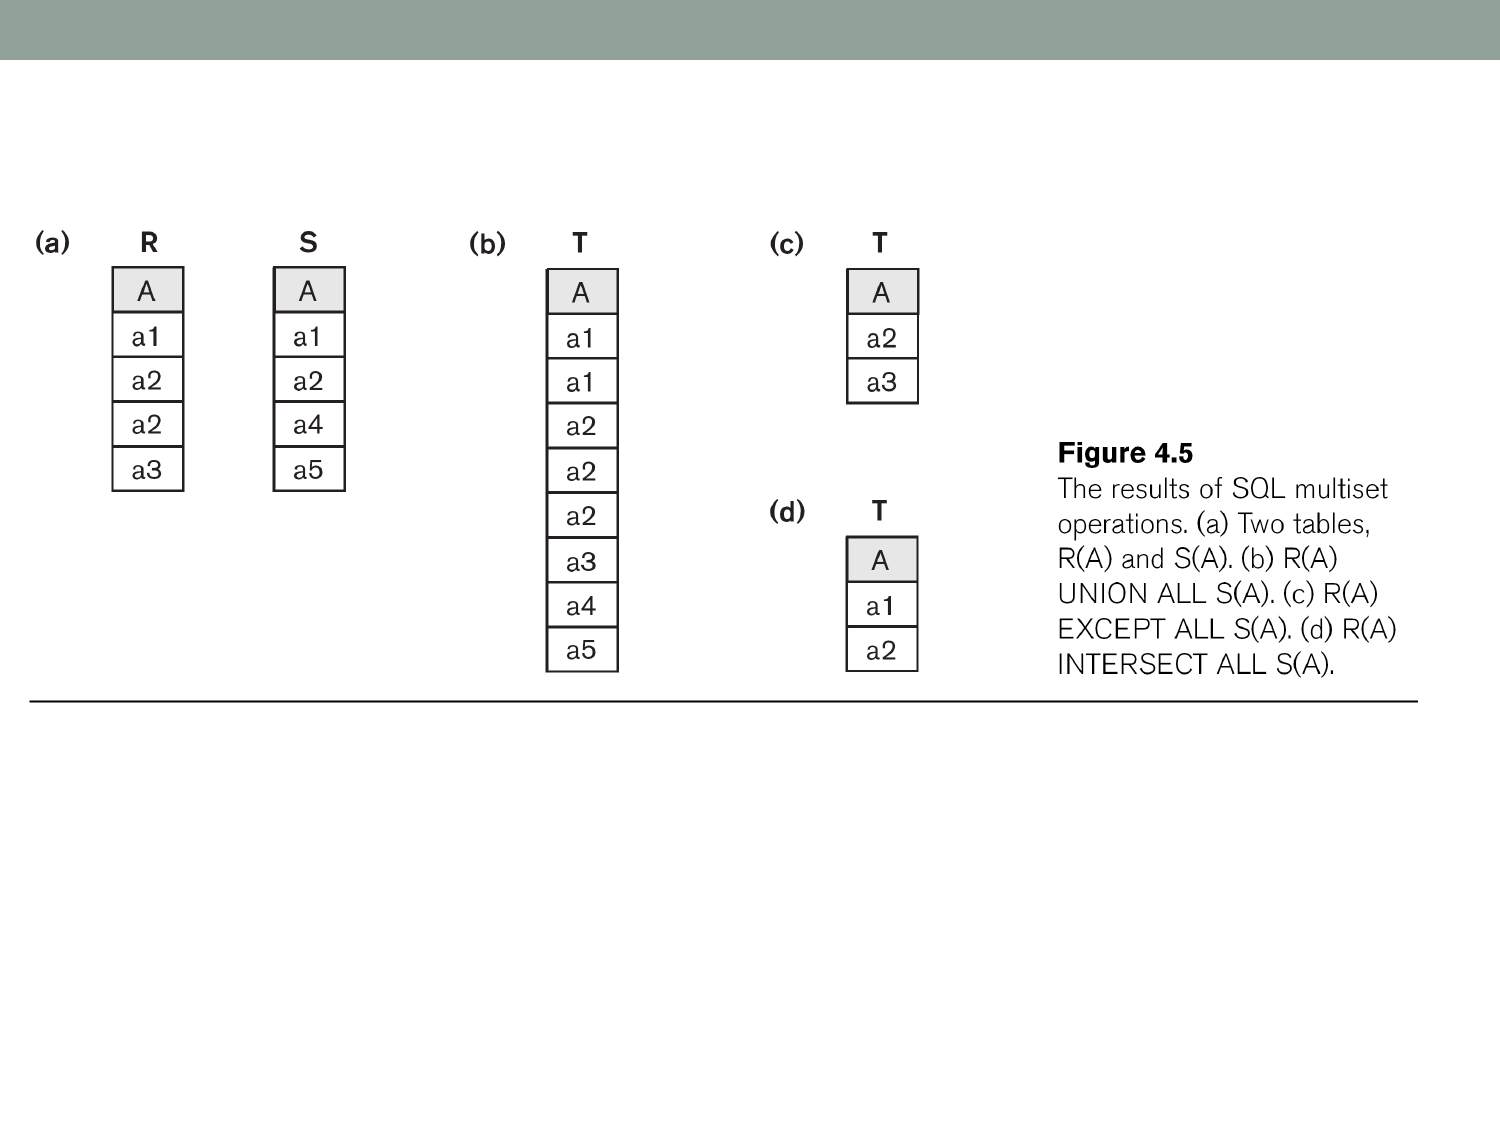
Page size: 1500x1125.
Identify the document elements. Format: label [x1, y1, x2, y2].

picture [0, 199, 1425, 707]
